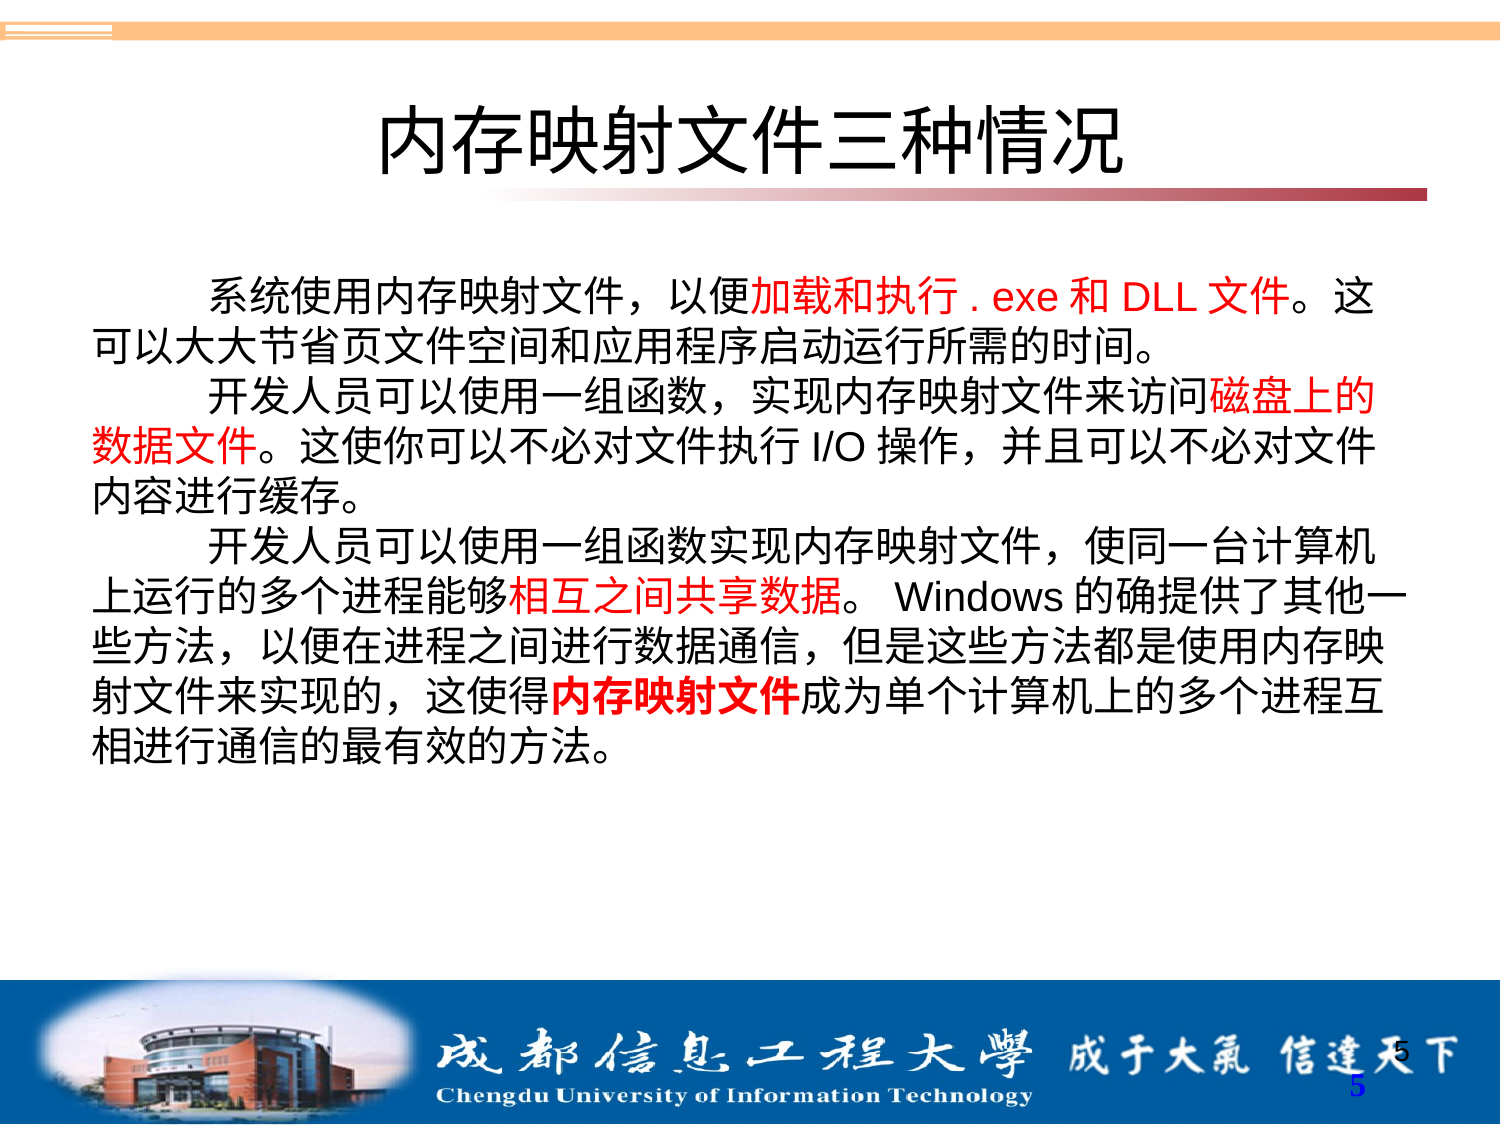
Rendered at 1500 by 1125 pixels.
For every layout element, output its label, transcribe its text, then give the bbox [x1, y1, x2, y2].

title 内存映射文件三种情况 [75, 45, 1425, 233]
list 系统使用内存映射文件，以便加载和执行. exe和DLL文件。这可以大大节省页文件空间和应用程序启动运行所需的时间。 开发人员可以使用一组函数，实现内存映射文件来访问磁盘上的数据文件。这使你可以不必对文件执行I/O操作，并且可以不必对文件内容进行缓存。 开发人员可以使用一组函数实现内存映射文件，使同一台计算机上运行的多个进程能够相互之间共享数据。Windows的确提供了其他一些方法，以便在进程之间进行数据通信，但是这些方法都是使用内存映射文件来实现的，这使得内存映射文件成为单个计算机上的多个进程互相进行通信的最有效的方法。 [75, 262, 1425, 1005]
picture [0, 957, 1500, 1125]
